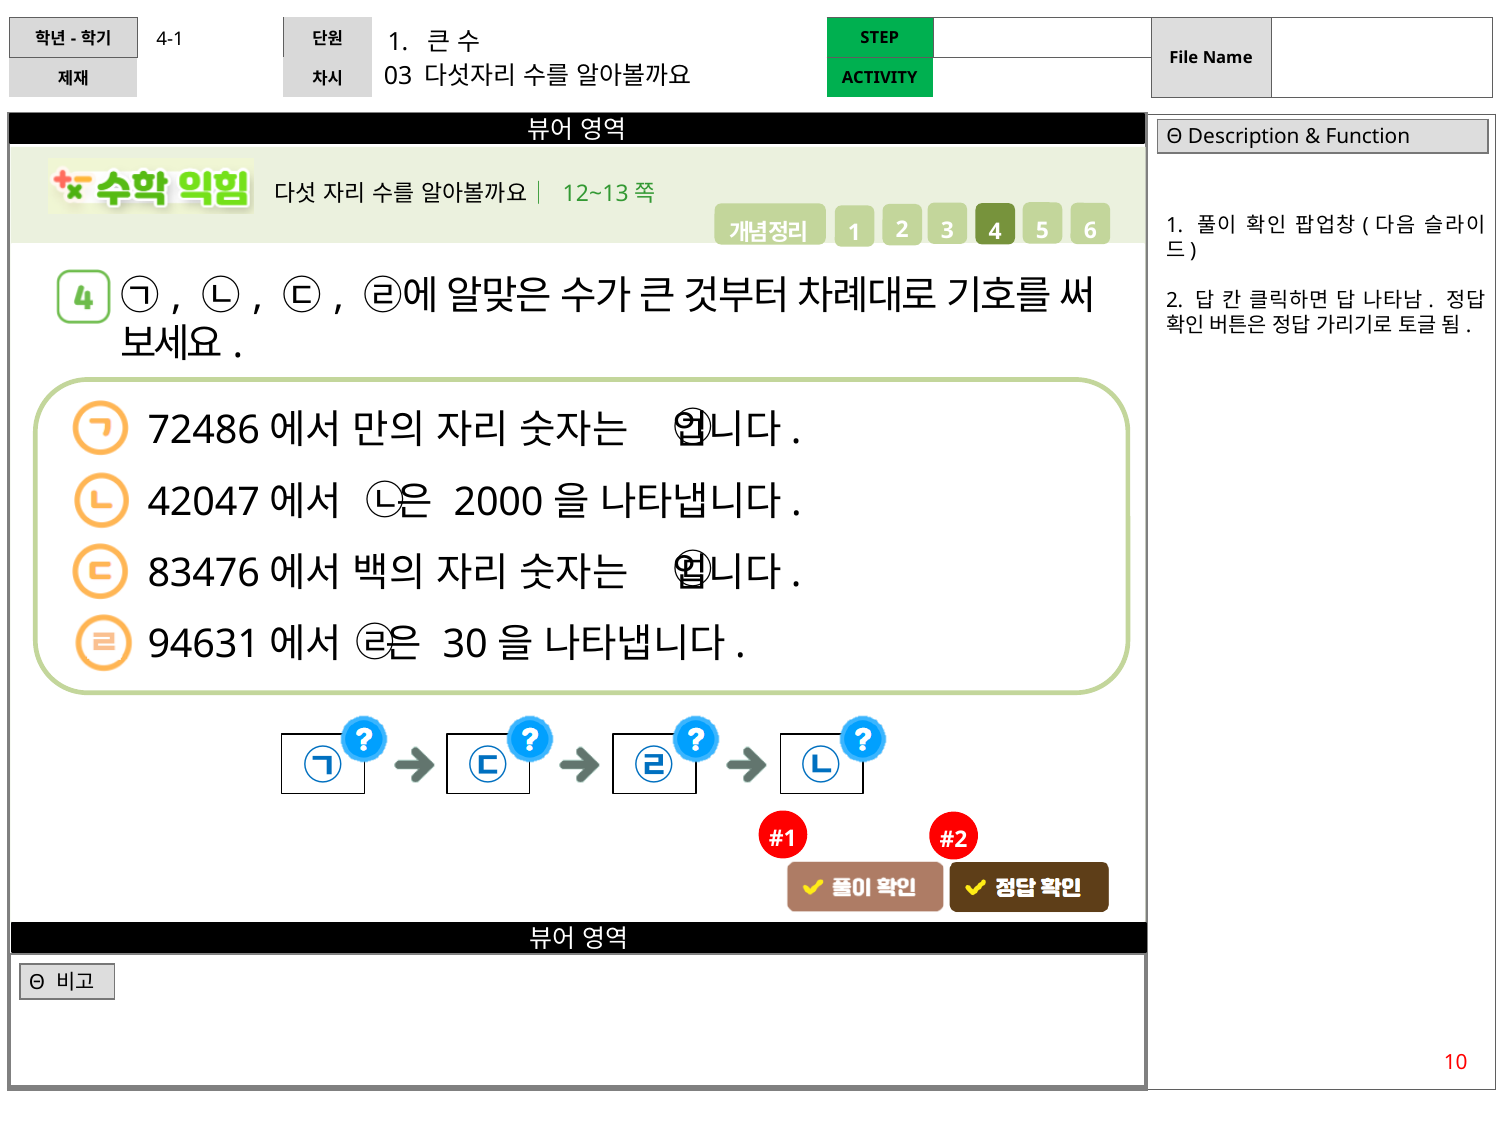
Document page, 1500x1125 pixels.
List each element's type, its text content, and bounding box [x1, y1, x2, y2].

text_box 2 [880, 193, 928, 250]
text_box 다섯 자리 수를 알아볼까요│ 12~13쪽 [259, 171, 808, 214]
text_box 4 [973, 195, 1021, 252]
picture [73, 614, 135, 672]
text_box ㉣ [340, 609, 408, 672]
text_box ㉢ [658, 536, 728, 599]
text_box 94631에서 은 30을 나타냅니다. [112, 610, 1164, 673]
text_box ㉣ [613, 733, 696, 794]
picture [499, 710, 602, 786]
text_box 83476에서 백의 자리 숫자는 입니다. [125, 539, 1164, 602]
picture [784, 858, 944, 913]
text_box 3 [925, 194, 976, 251]
picture [71, 542, 130, 600]
text_box ㉢ [446, 733, 530, 794]
picture [48, 158, 254, 214]
picture [51, 266, 114, 327]
text_box ㉠, ㉡, ㉢, ㉣에 알맞은 수가 큰 것부터 차례대로 기호를 써 보세요. [105, 263, 1109, 373]
text_box 42047에서 은 2000을 나타냅니다. [132, 468, 1164, 531]
picture [666, 710, 769, 786]
picture [948, 858, 1111, 913]
table_header Θ Description & Function [1158, 120, 1487, 152]
text_box #1 [756, 808, 810, 861]
picture [71, 398, 129, 457]
text_box 개념 정리 [714, 196, 835, 253]
text_box 4-1 [141, 18, 284, 55]
text_box 1. 큰 수 [372, 18, 828, 43]
text_box 72486에서 만의 자리 숫자는 입니다. [112, 396, 1164, 460]
text_box ㉡ [350, 467, 418, 530]
text_box 1 [835, 196, 880, 253]
picture [833, 710, 893, 769]
text_box ㉡ [780, 733, 863, 794]
text_box #2 [927, 809, 981, 858]
text_box ㉠ [281, 733, 365, 794]
text_box 6 [1068, 194, 1111, 251]
text_box 1. 풀이 확인 팝업창(다음 슬라이드) 2. 답 칸 클릭하면 답 나타남. 정답 확인 버튼은 정답 가리기로 토글 됨. [1151, 179, 1500, 444]
picture [334, 710, 437, 786]
picture [73, 469, 132, 531]
text_box [33, 377, 1131, 695]
text_box 03 다섯자리 수를 알아볼까요 [369, 52, 787, 98]
text_box 5 [1021, 194, 1069, 250]
text_box ㉠ [658, 394, 728, 457]
